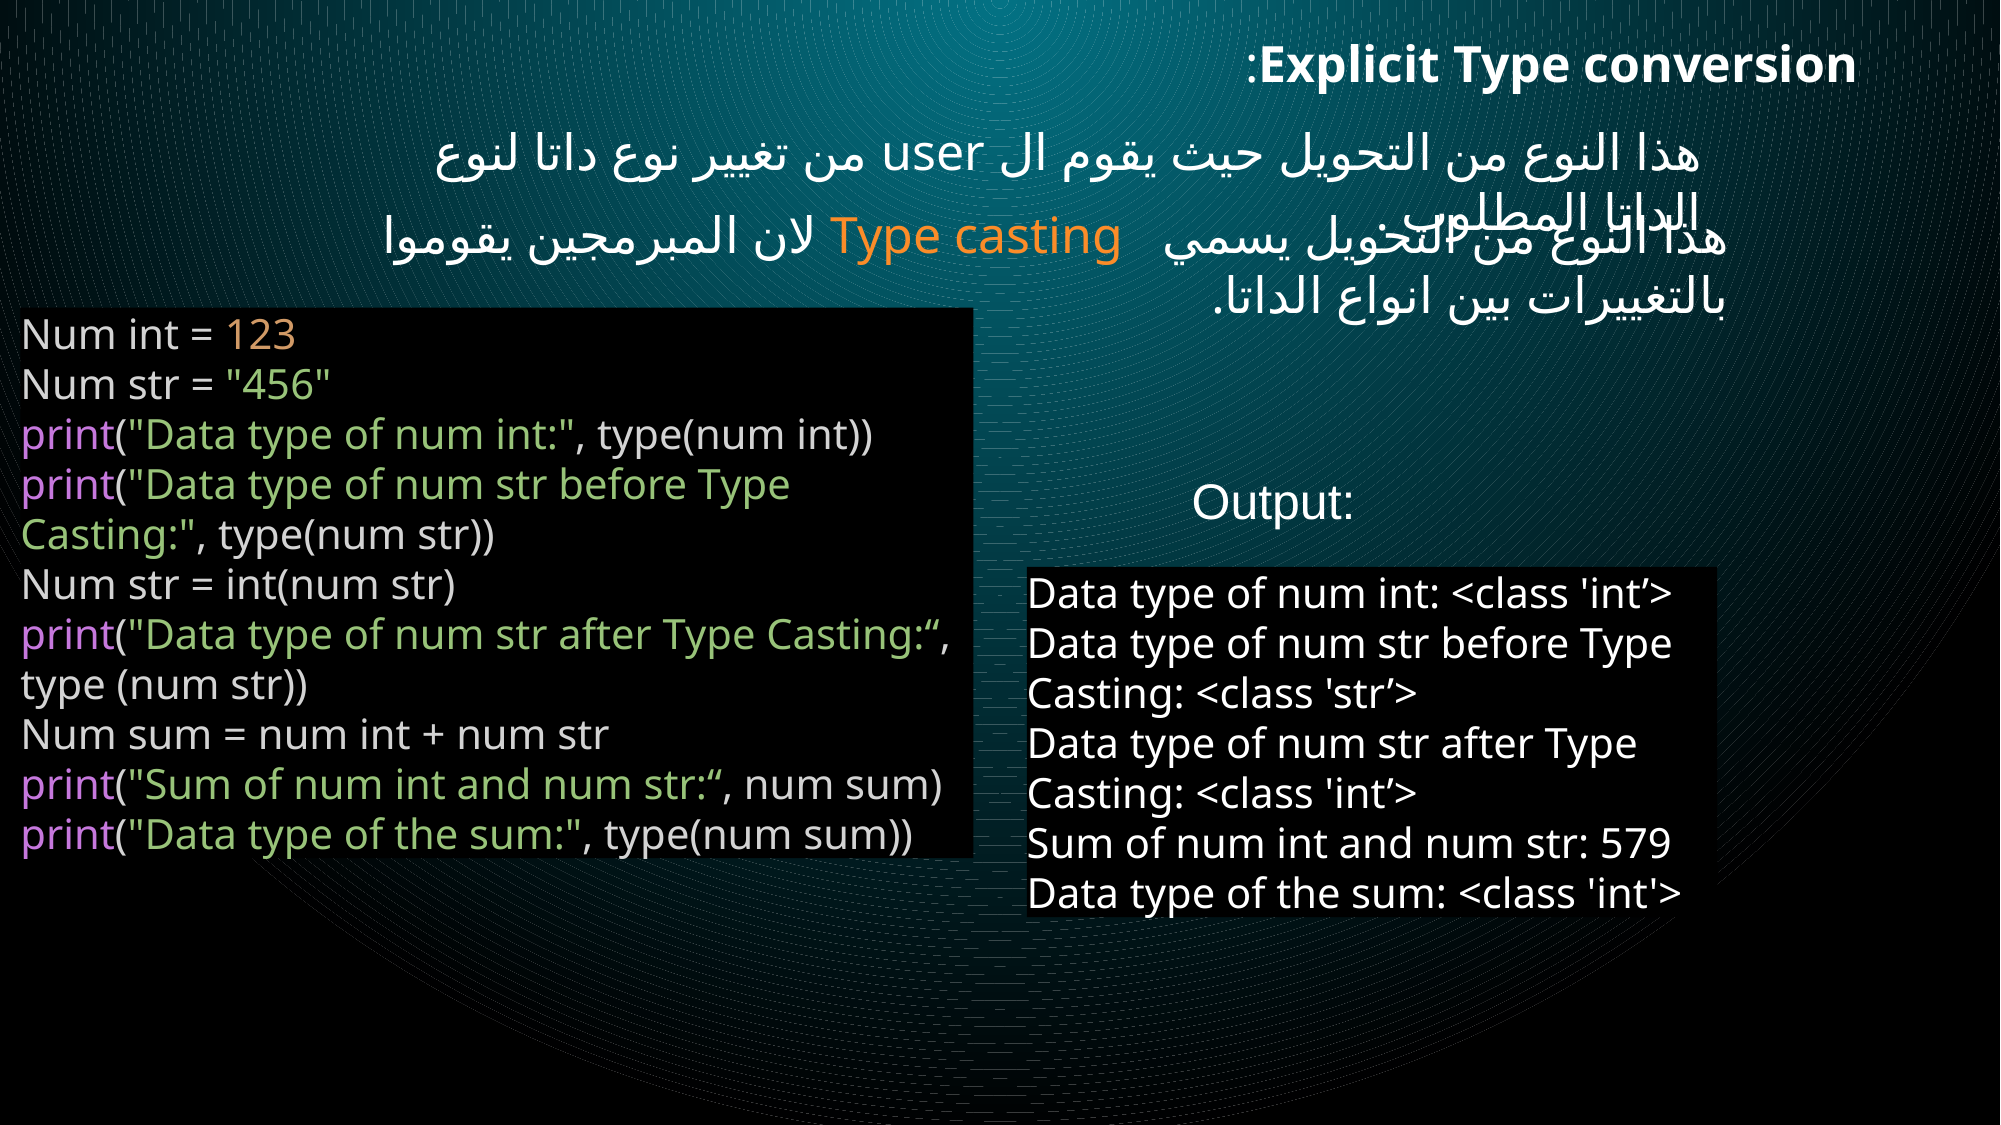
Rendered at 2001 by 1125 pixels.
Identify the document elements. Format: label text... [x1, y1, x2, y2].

text_box Output: [1176, 462, 1371, 537]
text_box Data type of num int: <class 'int’> Data type of num str before Type Casting: <class 'str’> Data type of num str after Type Casting: <class 'int’> Sum of num int and num str: 579 Data type of the sum: <class 'int'> [1026, 566, 1718, 918]
text_box هذا النوع من التحويل يسمي Type casting لان المبرمجين يقوموا بالتغييرات بين انواع الداتا. [344, 196, 1744, 331]
text_box [1744, 204, 2000, 271]
text_box هذا النوع من التحويل حيث يقوم ال user من تغيير نوع داتا لنوع الداتا المطلوب . [370, 113, 1717, 196]
text_box :Explicit Type conversion [1230, 25, 1874, 100]
text_box Num int = 123 Num str = "456" print("Data type of num int:", type(num int)) print("Data type of num str before Type Casting:", type(num str)) Num str = int(num str) print("Data type of num str after Type Casting:“, type (num str)) Num sum = num int + num str print("Sum of num int and num str:“, num sum) print("Data type of the sum:", type(num sum)) [20, 307, 974, 859]
